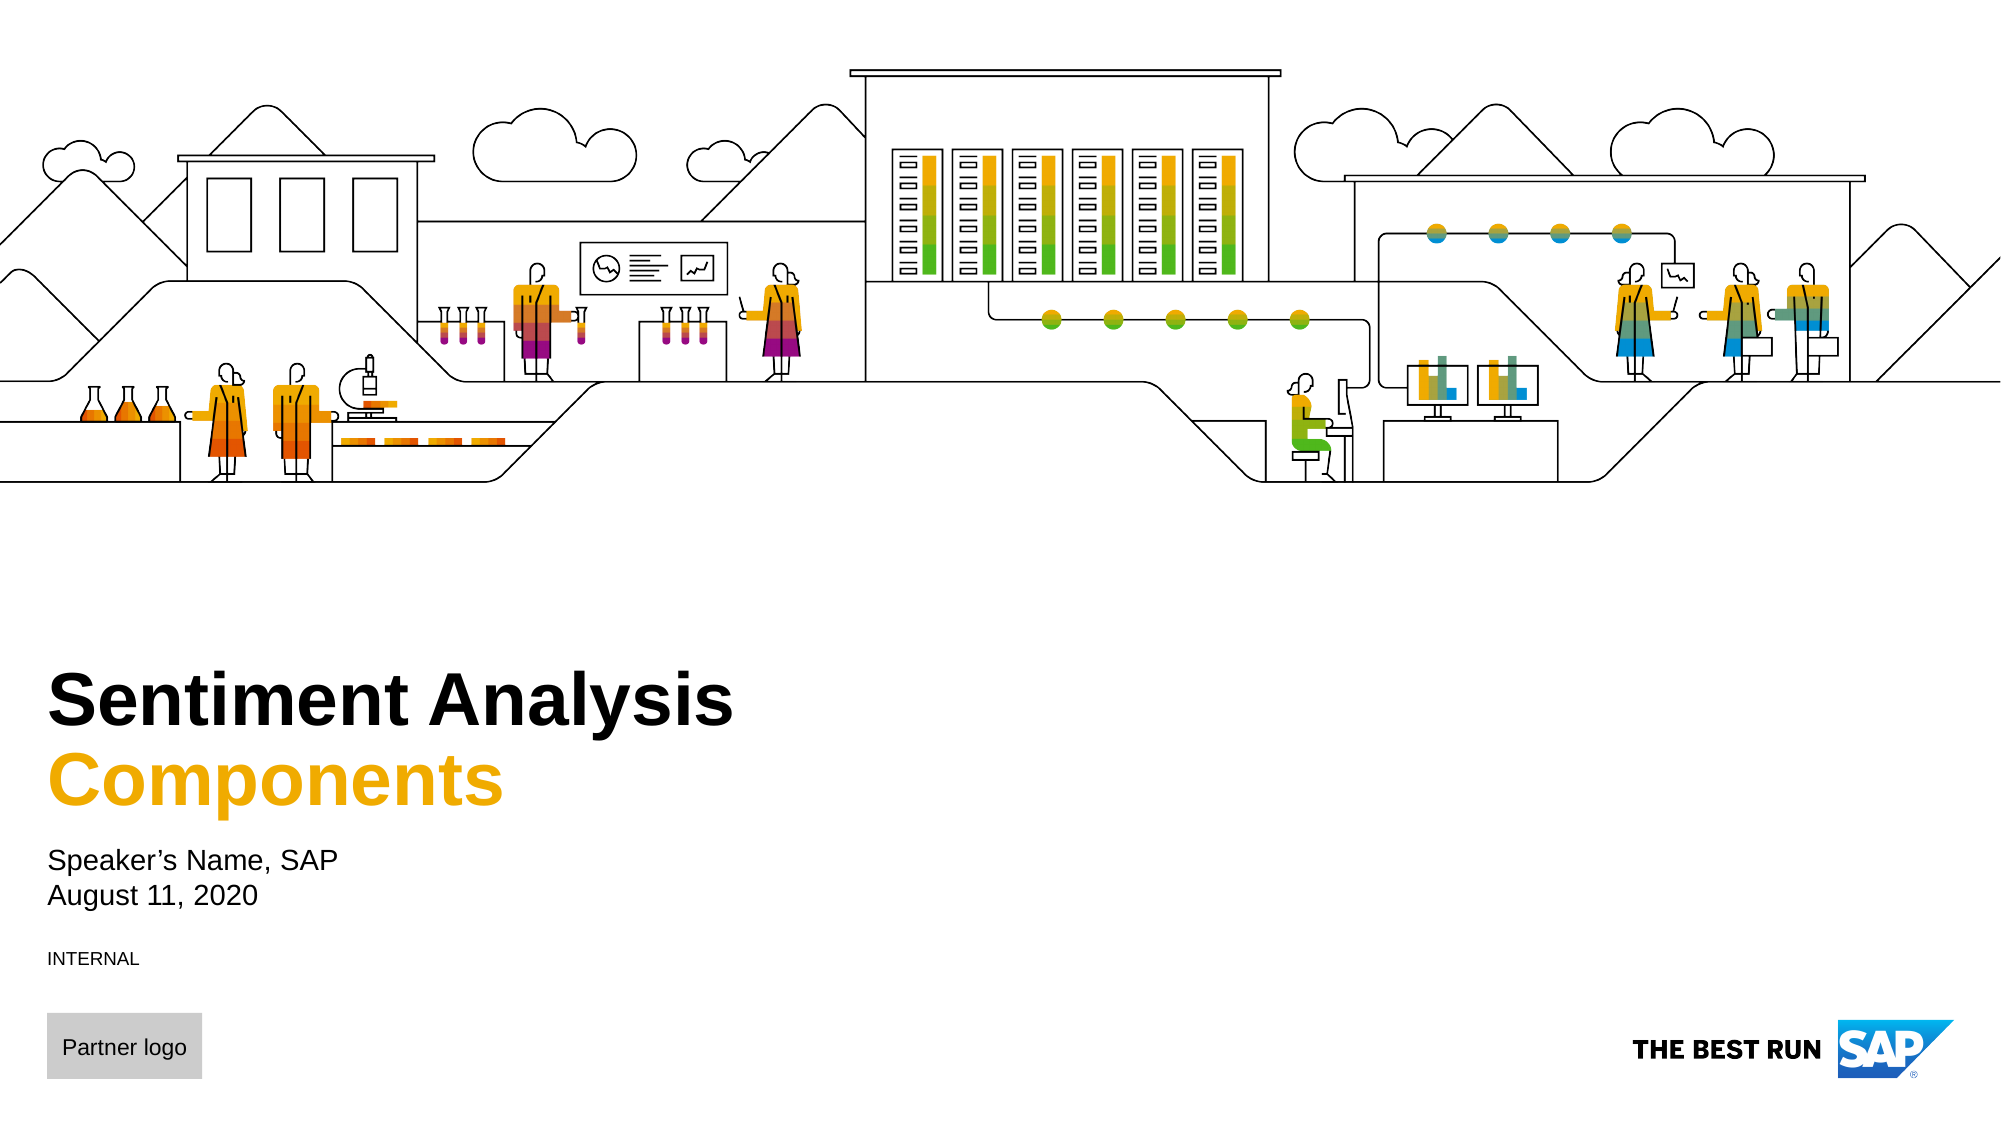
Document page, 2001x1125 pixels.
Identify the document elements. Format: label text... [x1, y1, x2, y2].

picture [0, 0, 2001, 563]
title Sentiment Analysis Components [47, 660, 1836, 824]
subtitle Speaker’s Name, SAP August 11, 2020 [47, 841, 1836, 913]
text_box Partner logo [47, 1012, 203, 1079]
picture [1632, 1019, 1955, 1079]
